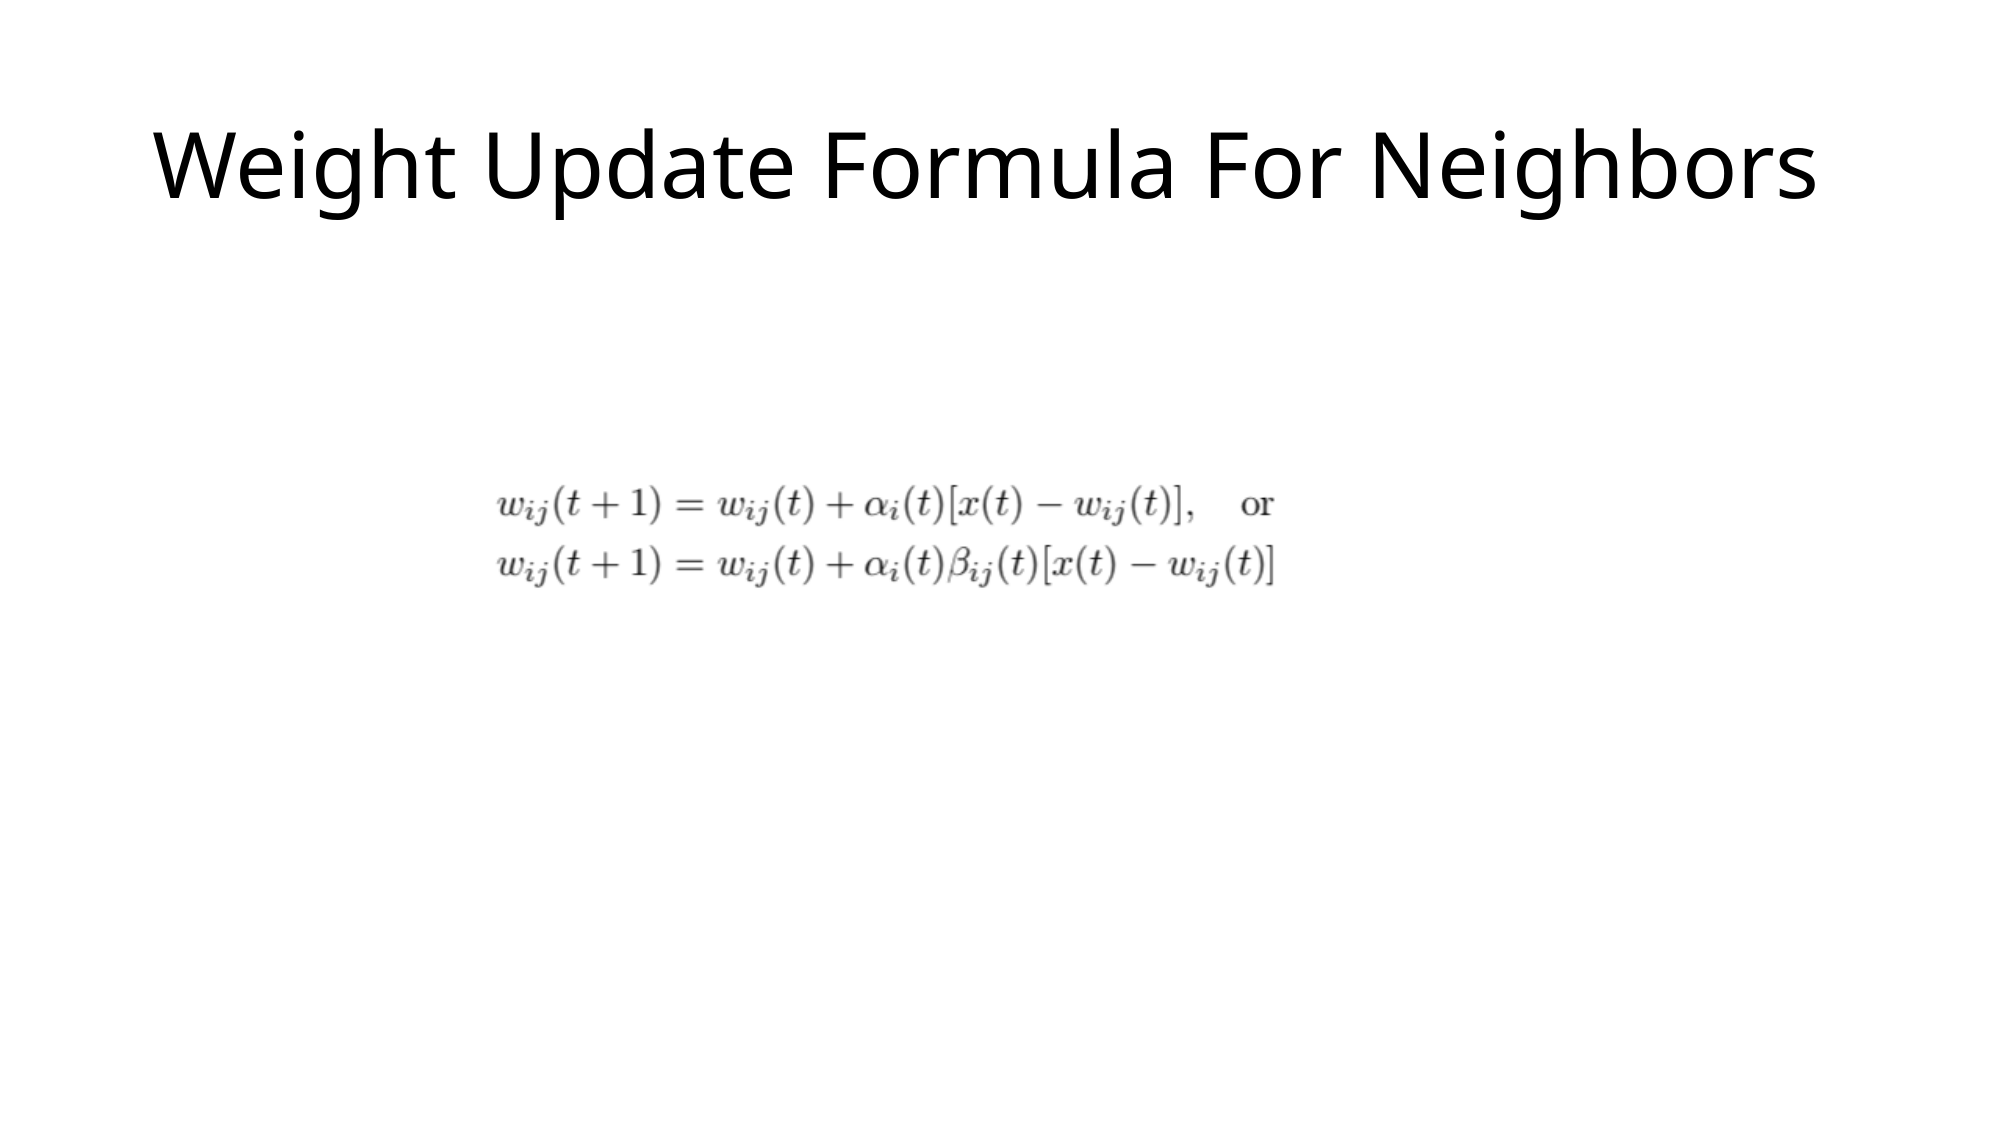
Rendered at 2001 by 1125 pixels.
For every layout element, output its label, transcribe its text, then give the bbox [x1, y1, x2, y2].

title Weight Update Formula For Neighbors [137, 59, 1863, 278]
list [452, 457, 1328, 621]
